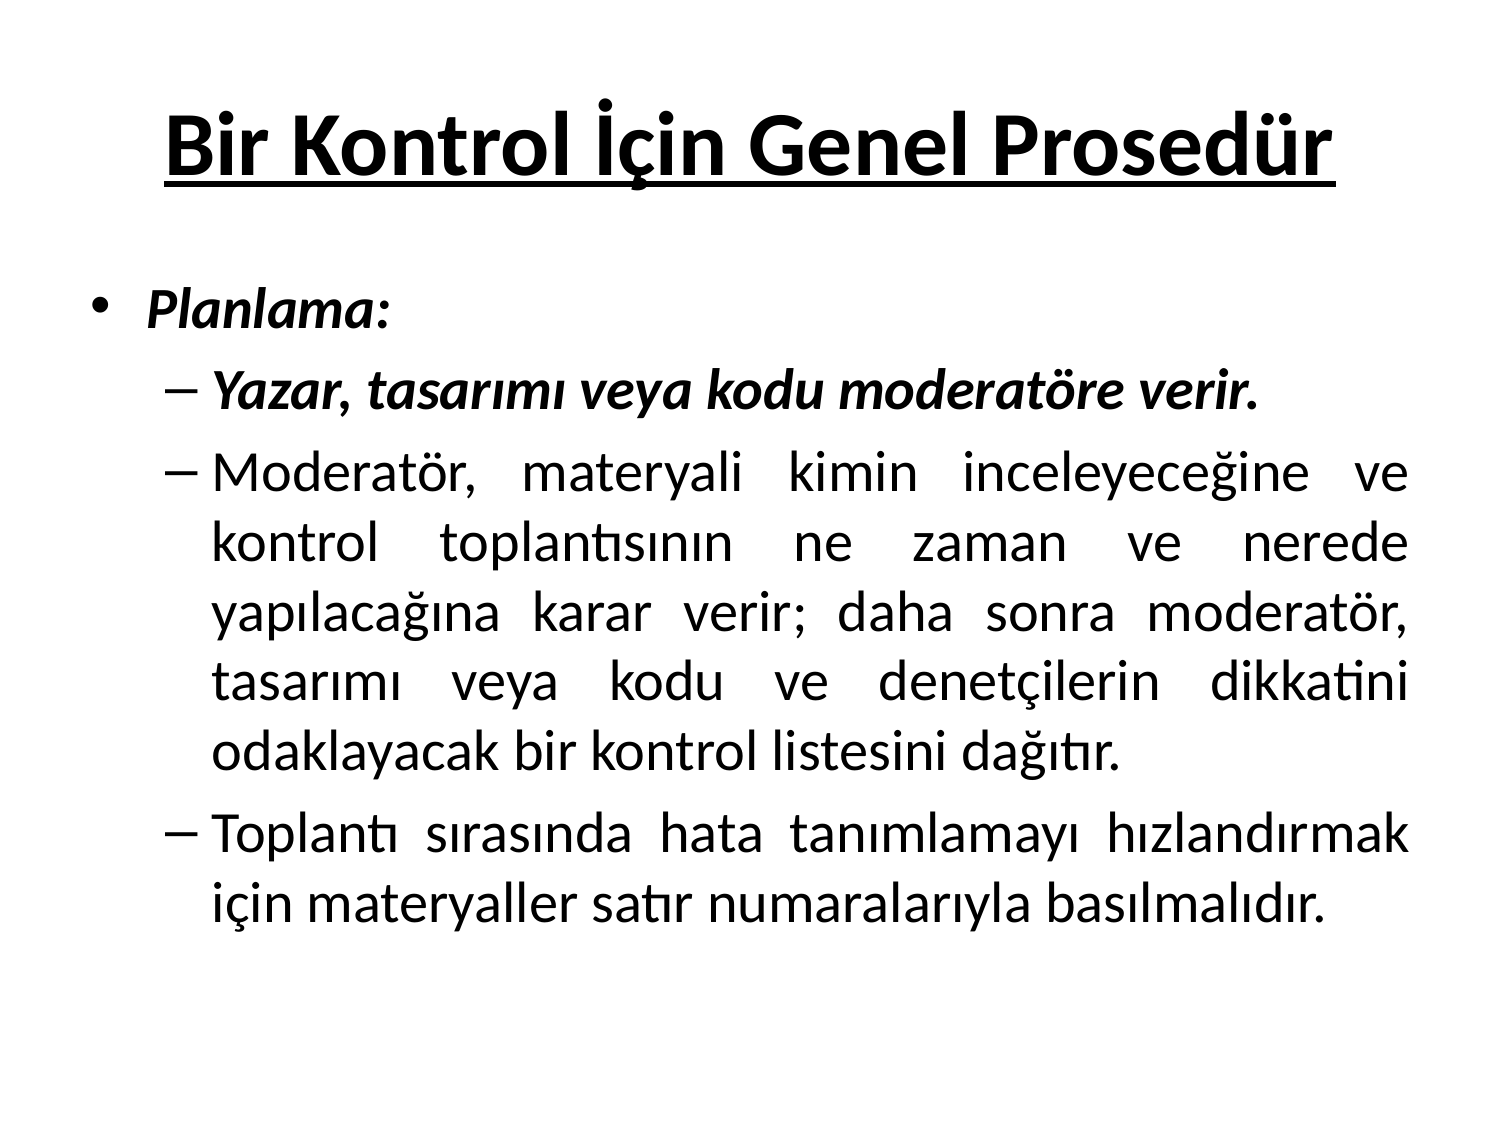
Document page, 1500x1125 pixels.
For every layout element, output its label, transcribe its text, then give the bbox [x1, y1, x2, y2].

list Planlama: Yazar, tasarımı veya kodu moderatöre verir. Moderatör, materyali kimin inceleyeceğine ve kontrol toplantısının ne zaman ve nerede yapılacağına karar verir; daha sonra moderatör, tasarımı veya kodu ve denetçilerin dikkatini odaklayacak bir kontrol listesini dağıtır. Toplantı sırasında hata tanımlamayı hızlandırmak için materyaller satır numaralarıyla basılmalıdır. [75, 262, 1425, 1005]
title Bir Kontrol İçin Genel Prosedür [75, 45, 1425, 233]
